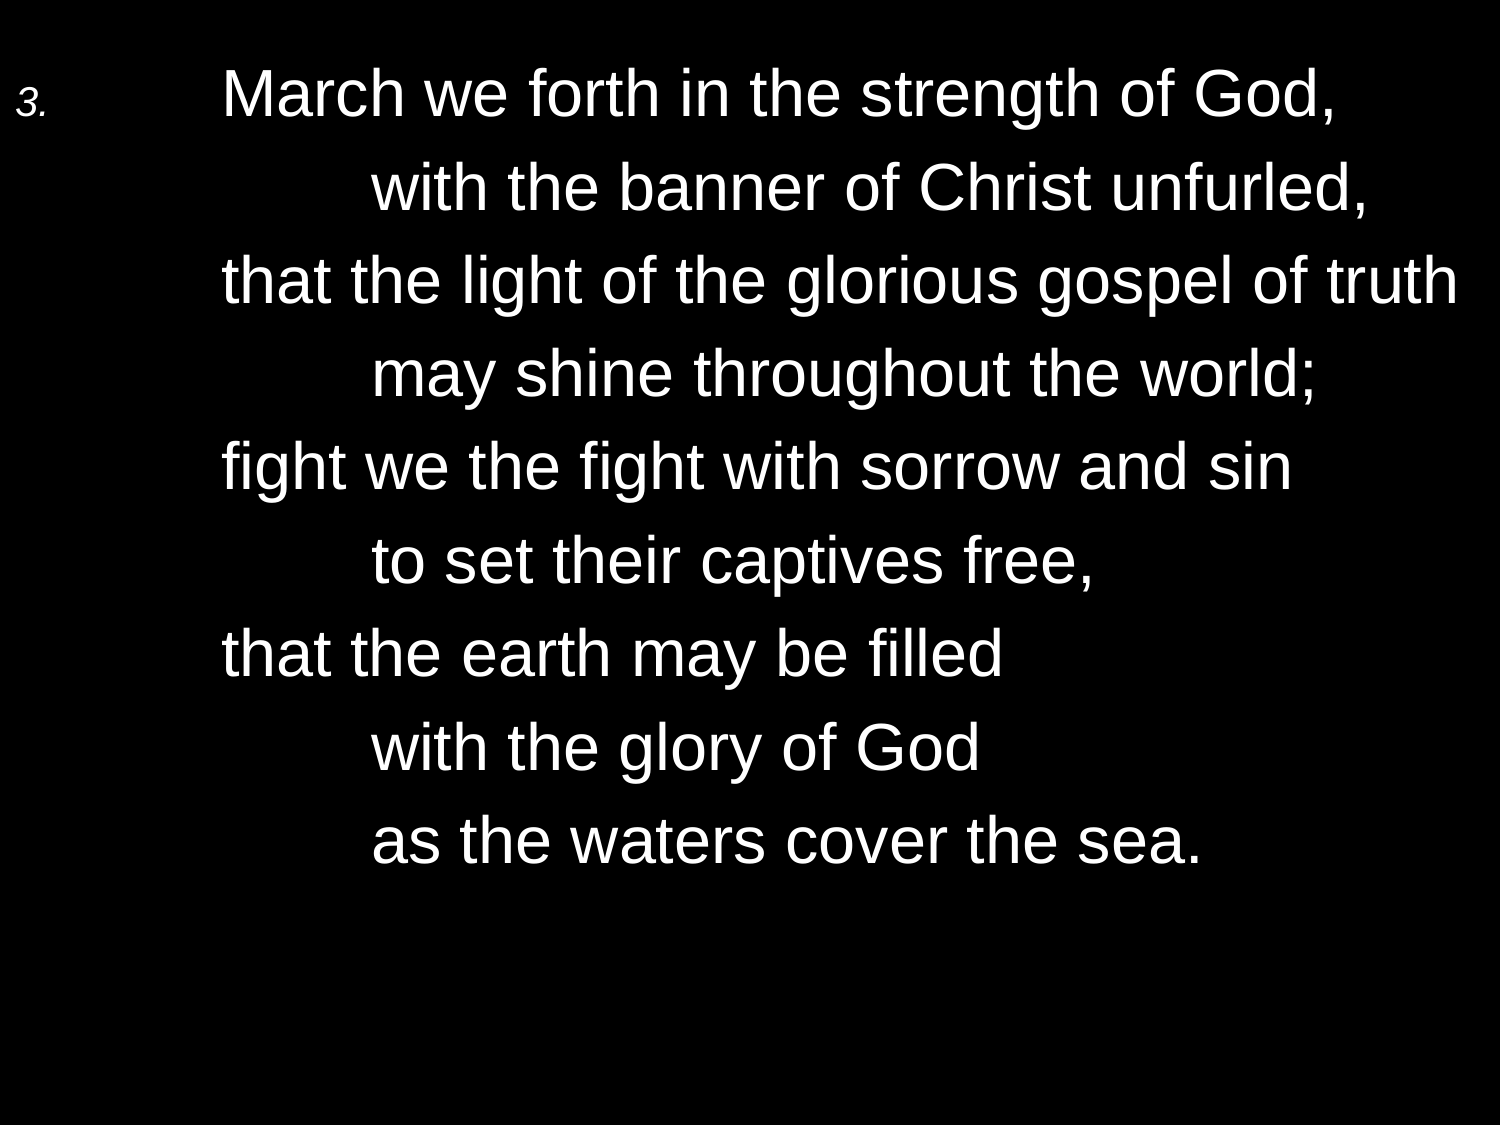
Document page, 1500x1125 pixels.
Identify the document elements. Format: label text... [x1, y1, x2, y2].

list 3. March we forth in the strength of God, with the banner of Christ unfurled, that the light of the glorious gospel of truth may shine throughout the world; fight we the fight with sorrow and sin to set their captives free, that the earth may be filled with the glory of God as the waters cover the sea. [0, 42, 1500, 1047]
